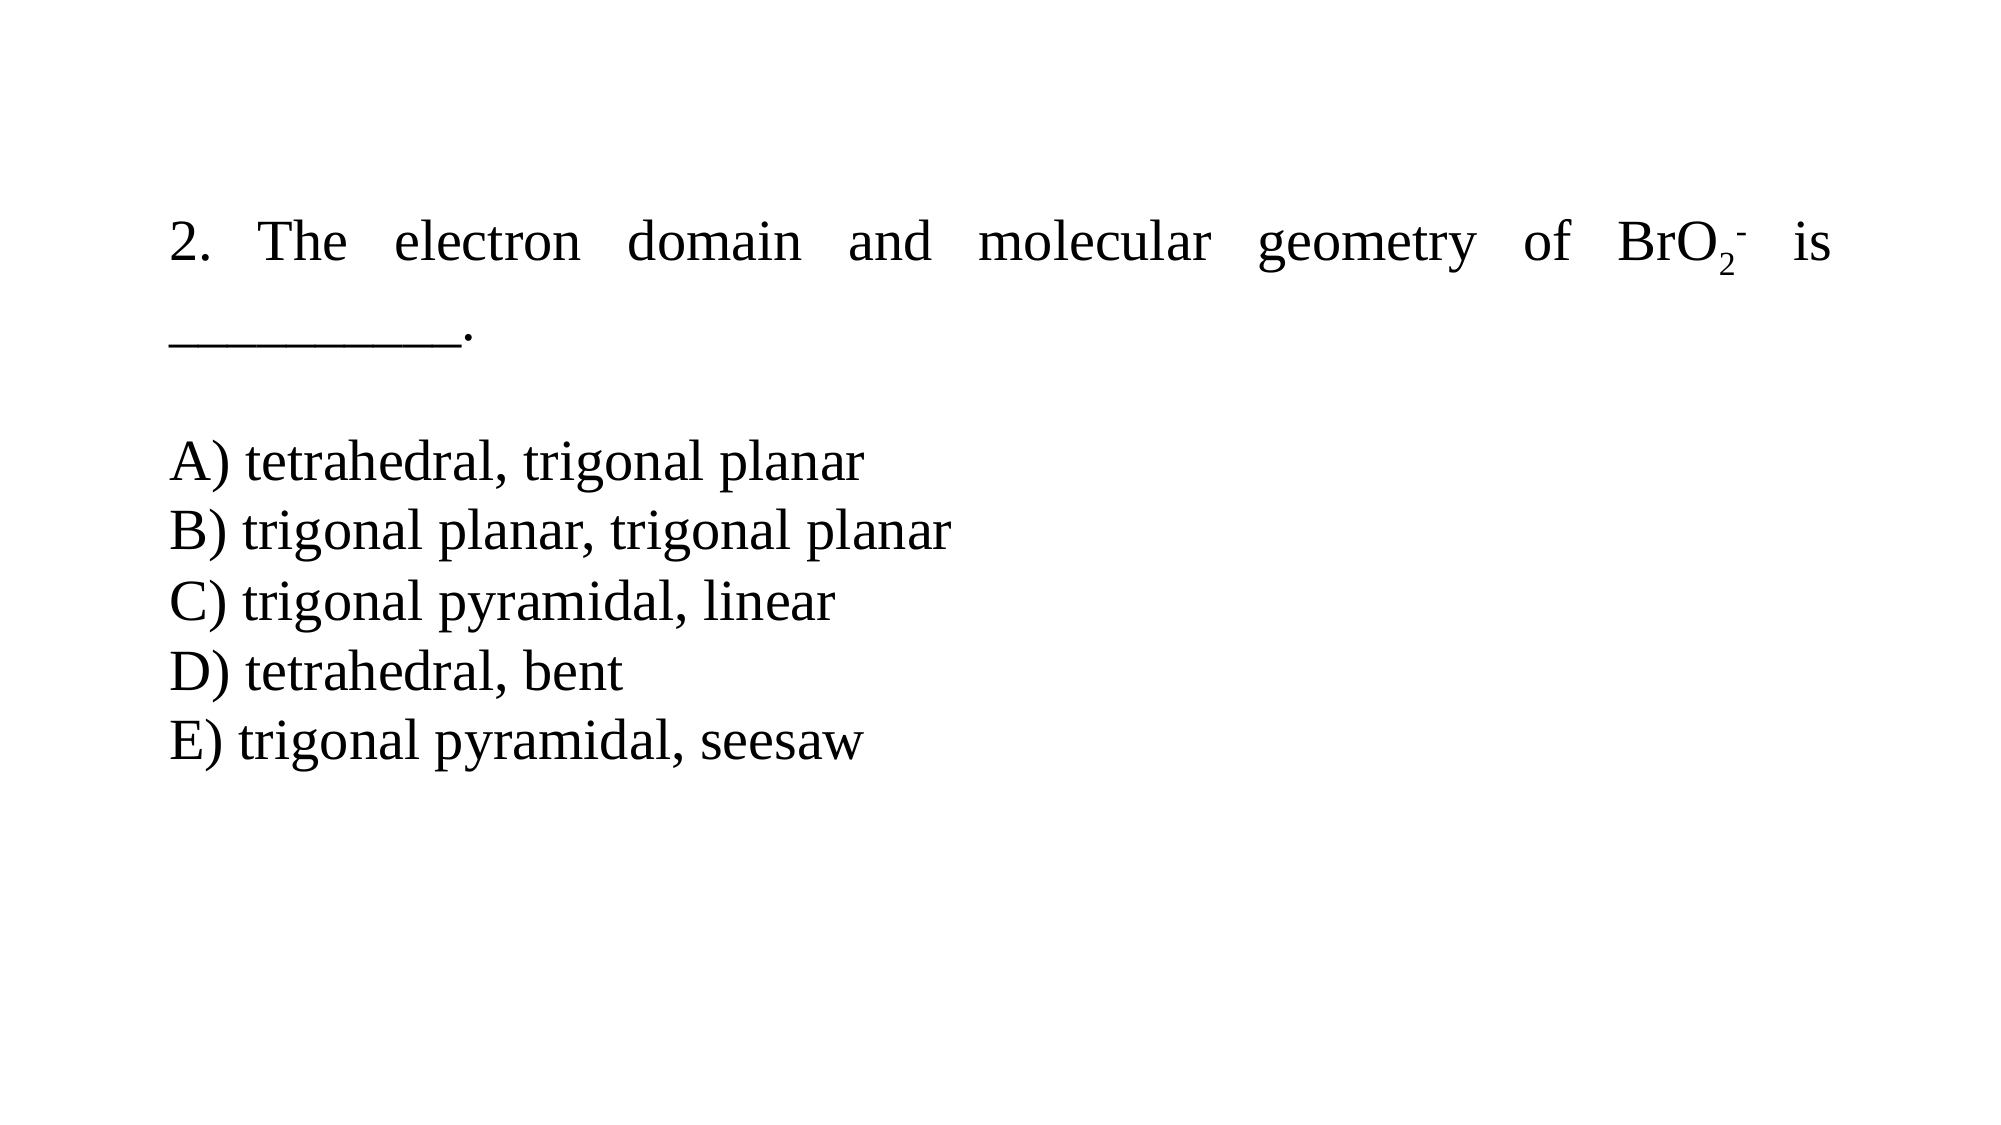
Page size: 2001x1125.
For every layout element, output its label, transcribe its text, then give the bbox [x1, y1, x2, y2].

text_box 2. The electron domain and molecular geometry of BrO2- is __________. A) tetrahedral, trigonal planar B) trigonal planar, trigonal planar C) trigonal pyramidal, linear D) tetrahedral, bent E) trigonal pyramidal, seesaw [154, 194, 1847, 779]
